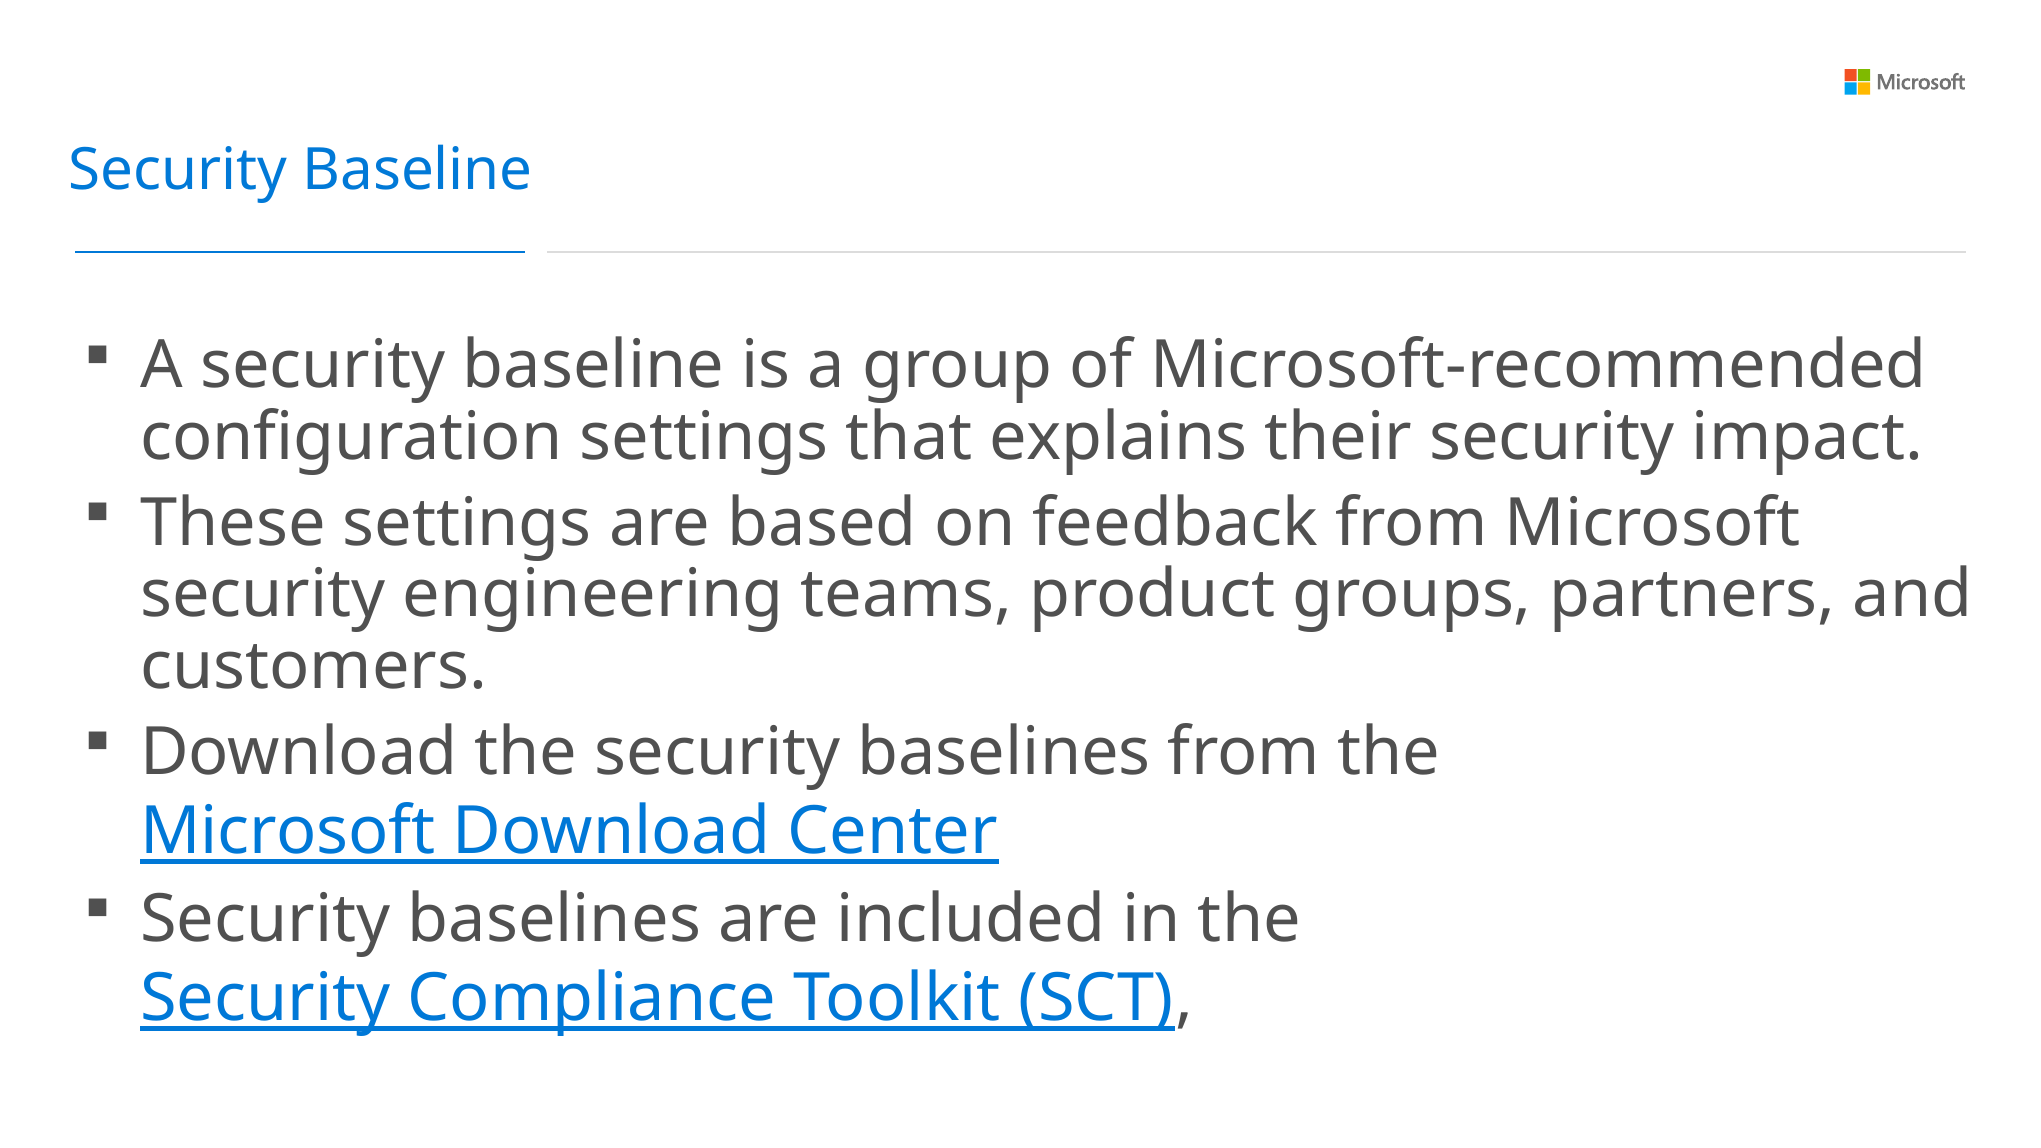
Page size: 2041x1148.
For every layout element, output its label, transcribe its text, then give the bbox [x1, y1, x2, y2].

list Security Baseline [45, 120, 1968, 200]
text_box A security baseline is a group of Microsoft-recommended configuration settings that explains their security impact. These settings are based on feedback from Microsoft security engineering teams, product groups, partners, and customers. Download the security baselines from the Microsoft Download Center Security baselines are included in the Security Compliance Toolkit (SCT), [60, 315, 2010, 1053]
